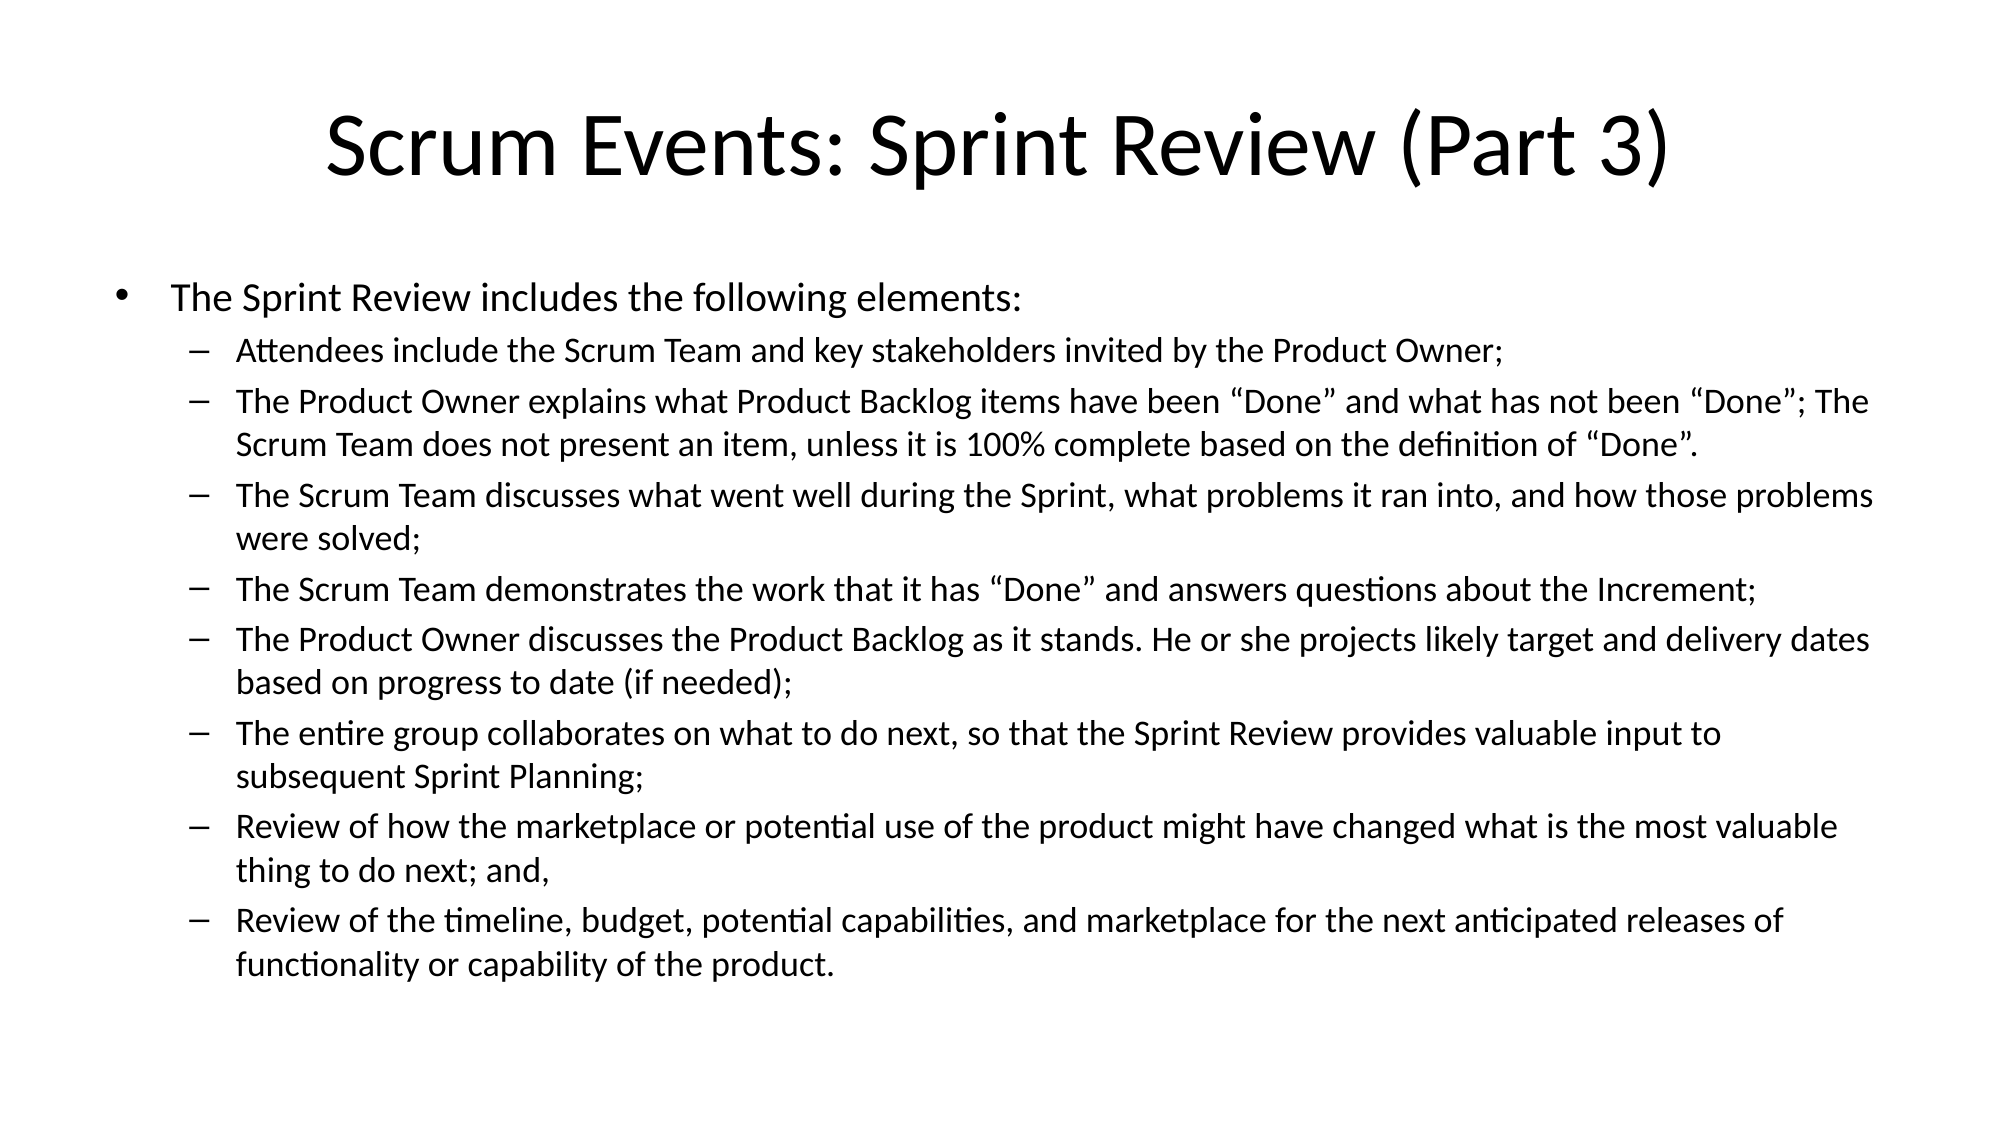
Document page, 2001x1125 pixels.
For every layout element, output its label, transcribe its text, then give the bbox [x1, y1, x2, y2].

title Scrum Events: Sprint Review (Part 3) [99, 45, 1900, 233]
list The Sprint Review includes the following elements: Attendees include the Scrum Team and key stakeholders invited by the Product Owner; The Product Owner explains what Product Backlog items have been “Done” and what has not been “Done”; The Scrum Team does not present an item, unless it is 100% complete based on the definition of “Done”. The Scrum Team discusses what went well during the Sprint, what problems it ran into, and how those problems were solved; The Scrum Team demonstrates the work that it has “Done” and answers questions about the Increment; The Product Owner discusses the Product Backlog as it stands. He or she projects likely target and delivery dates based on progress to date (if needed); The entire group collaborates on what to do next, so that the Sprint Review provides valuable input to subsequent Sprint Planning; Review of how the marketplace or potential use of the product might have changed what is the most valuable thing to do next; and, Review of the timeline, budget, potential capabilities, and marketplace for the next anticipated releases of functionality or capability of the product. [99, 262, 1900, 1005]
